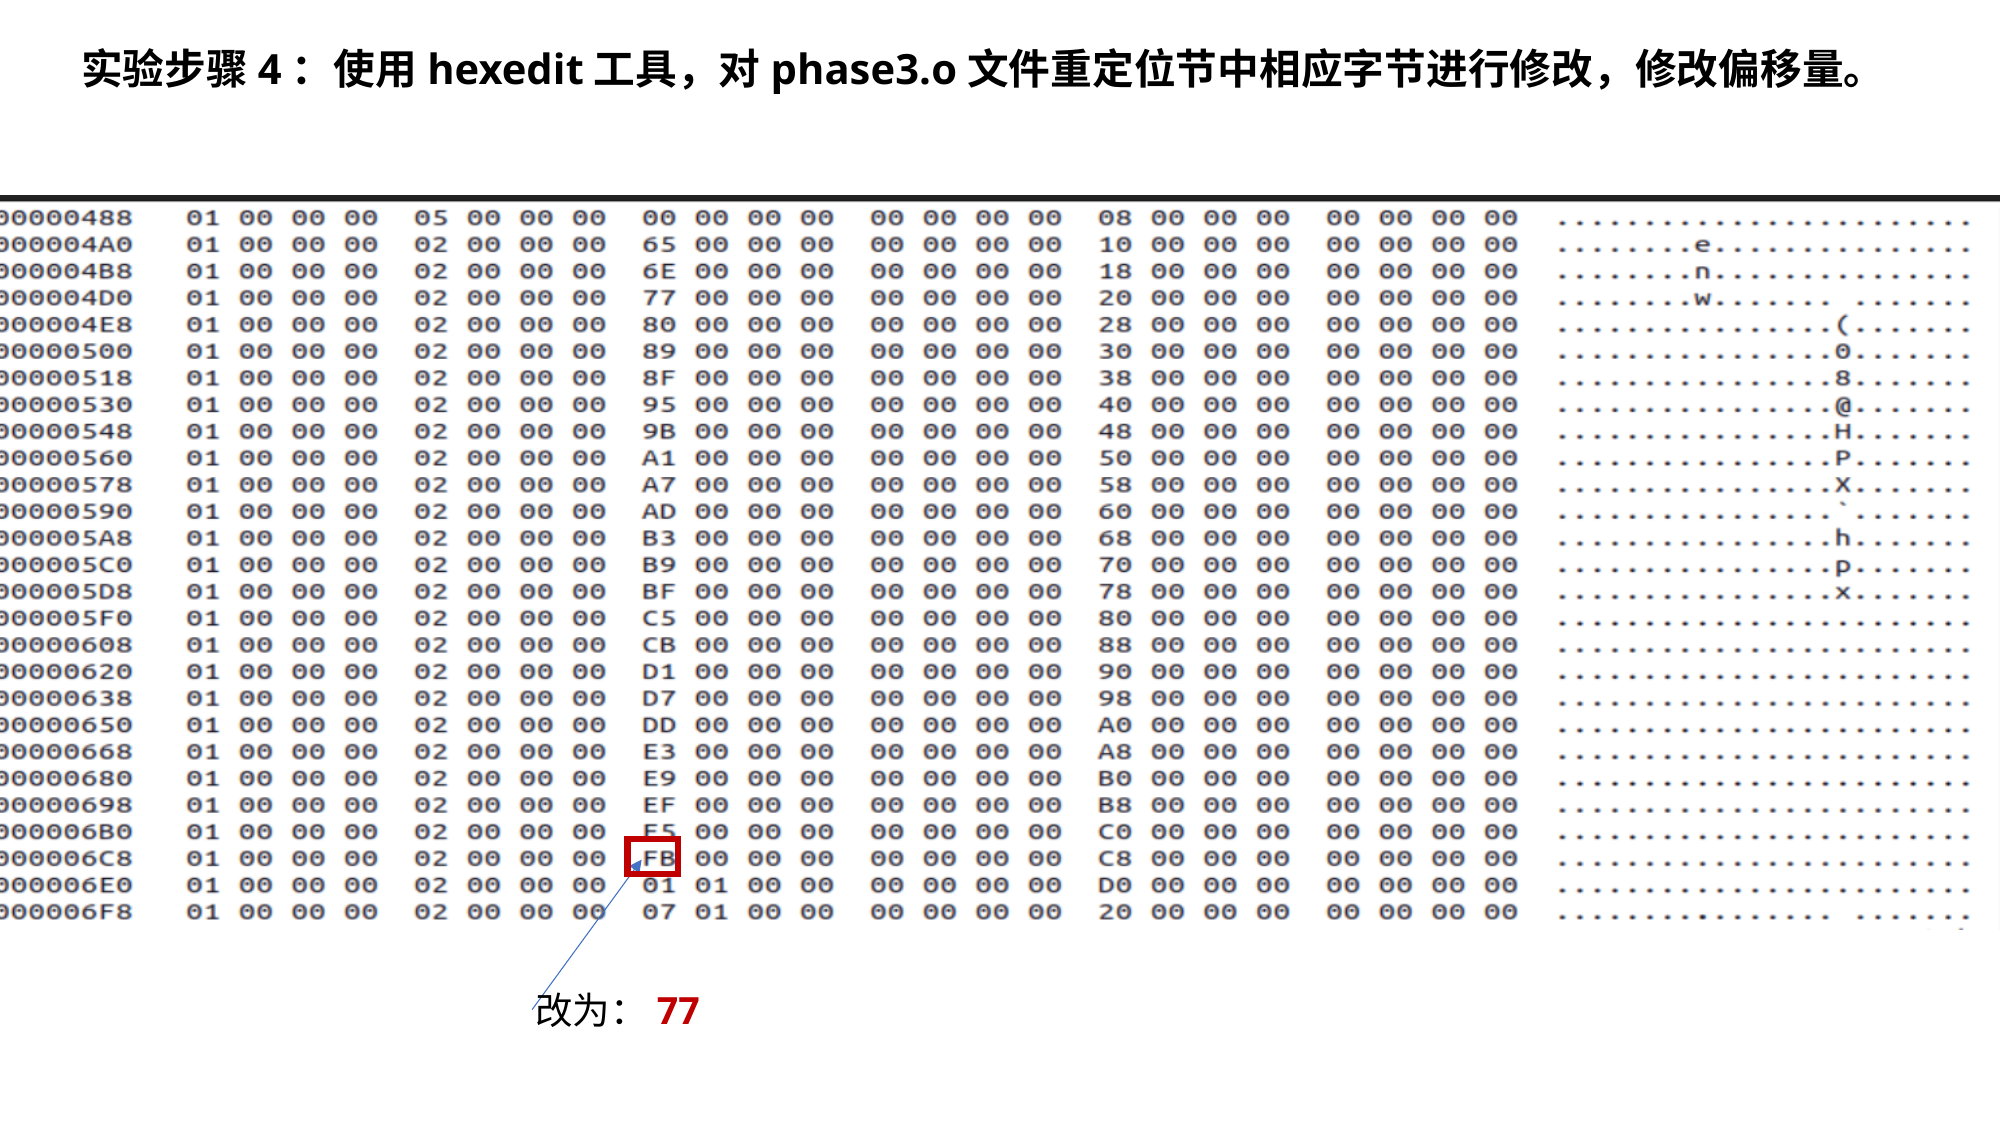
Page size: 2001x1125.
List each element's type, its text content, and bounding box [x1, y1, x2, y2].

picture [0, 195, 2000, 930]
text_box 改为：77 [520, 979, 715, 1039]
text_box 实验步骤4：使用hexedit工具，对phase3.o文件重定位节中相应字节进行修改，修改偏移量。 [66, 36, 1934, 101]
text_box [532, 859, 642, 1010]
